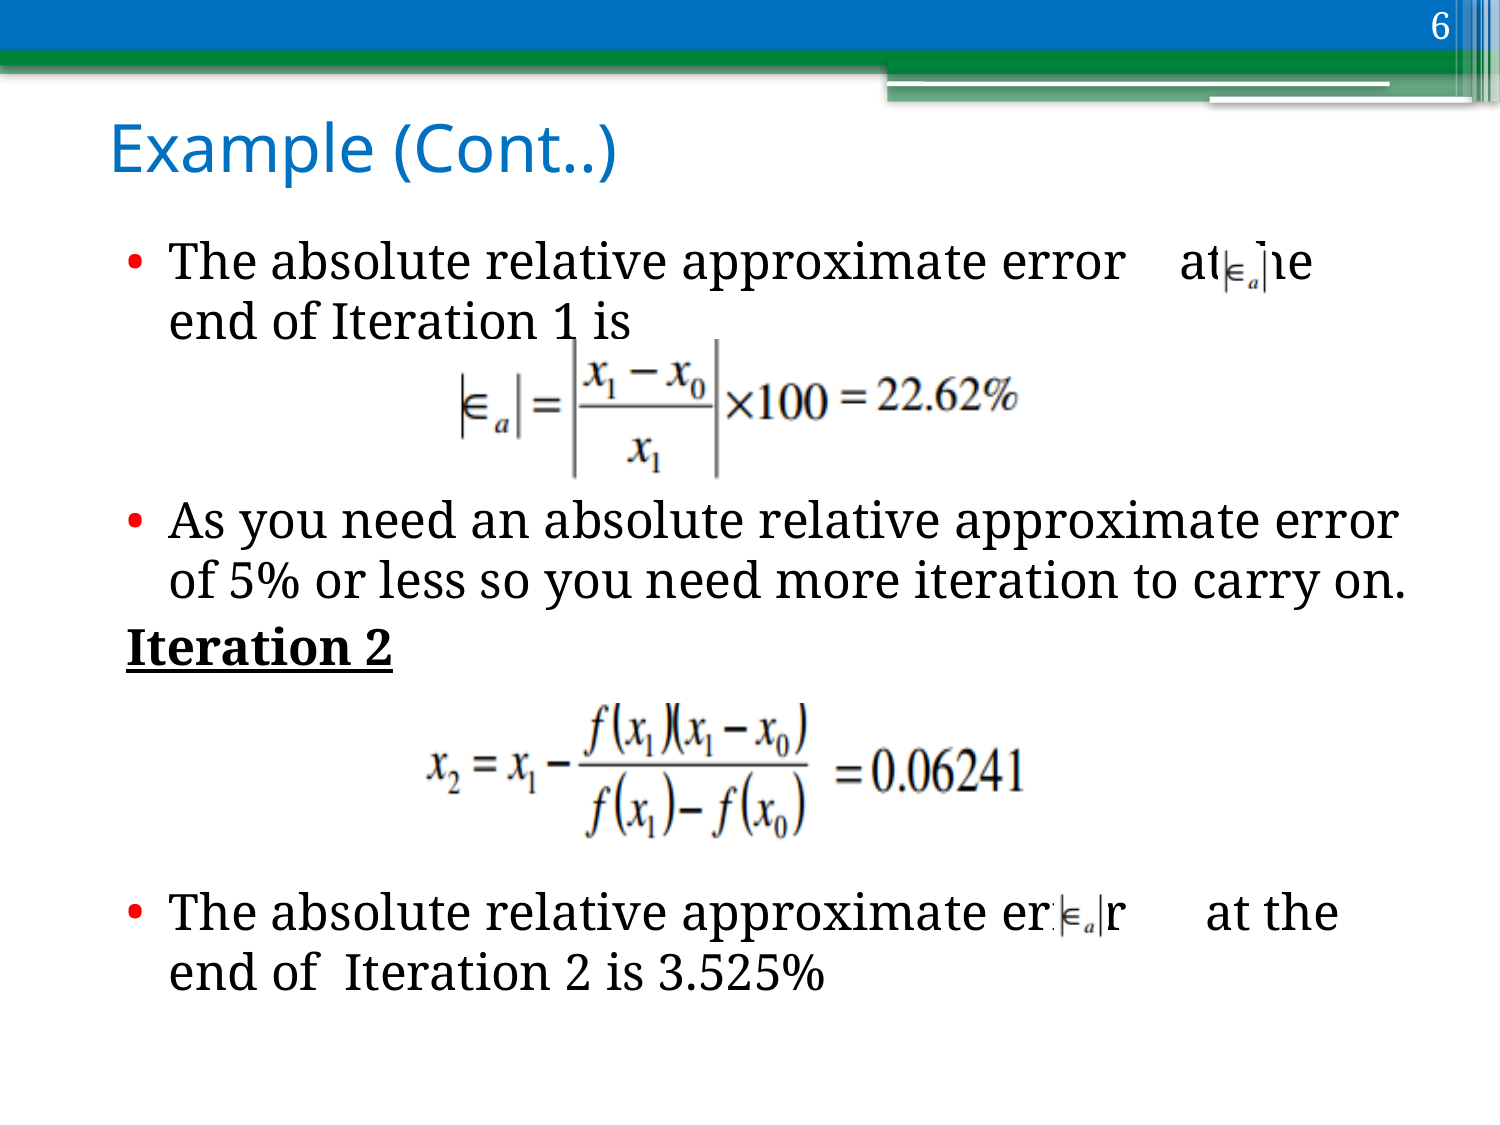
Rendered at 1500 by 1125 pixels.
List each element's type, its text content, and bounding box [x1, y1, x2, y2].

slide_number 6 [1341, 0, 1466, 61]
list The absolute relative approximate error at the end of Iteration 1 is As you need an absolute relative approximate error of 5% or less so you need more iteration to carry on. Iteration 2 The absolute relative approximate error at the end of Iteration 2 is 3.525% [93, 222, 1444, 1055]
picture [1054, 890, 1108, 944]
picture [421, 702, 1055, 856]
picture [1218, 245, 1273, 300]
title Example (Cont..) [93, 58, 1444, 222]
picture [445, 339, 1044, 498]
